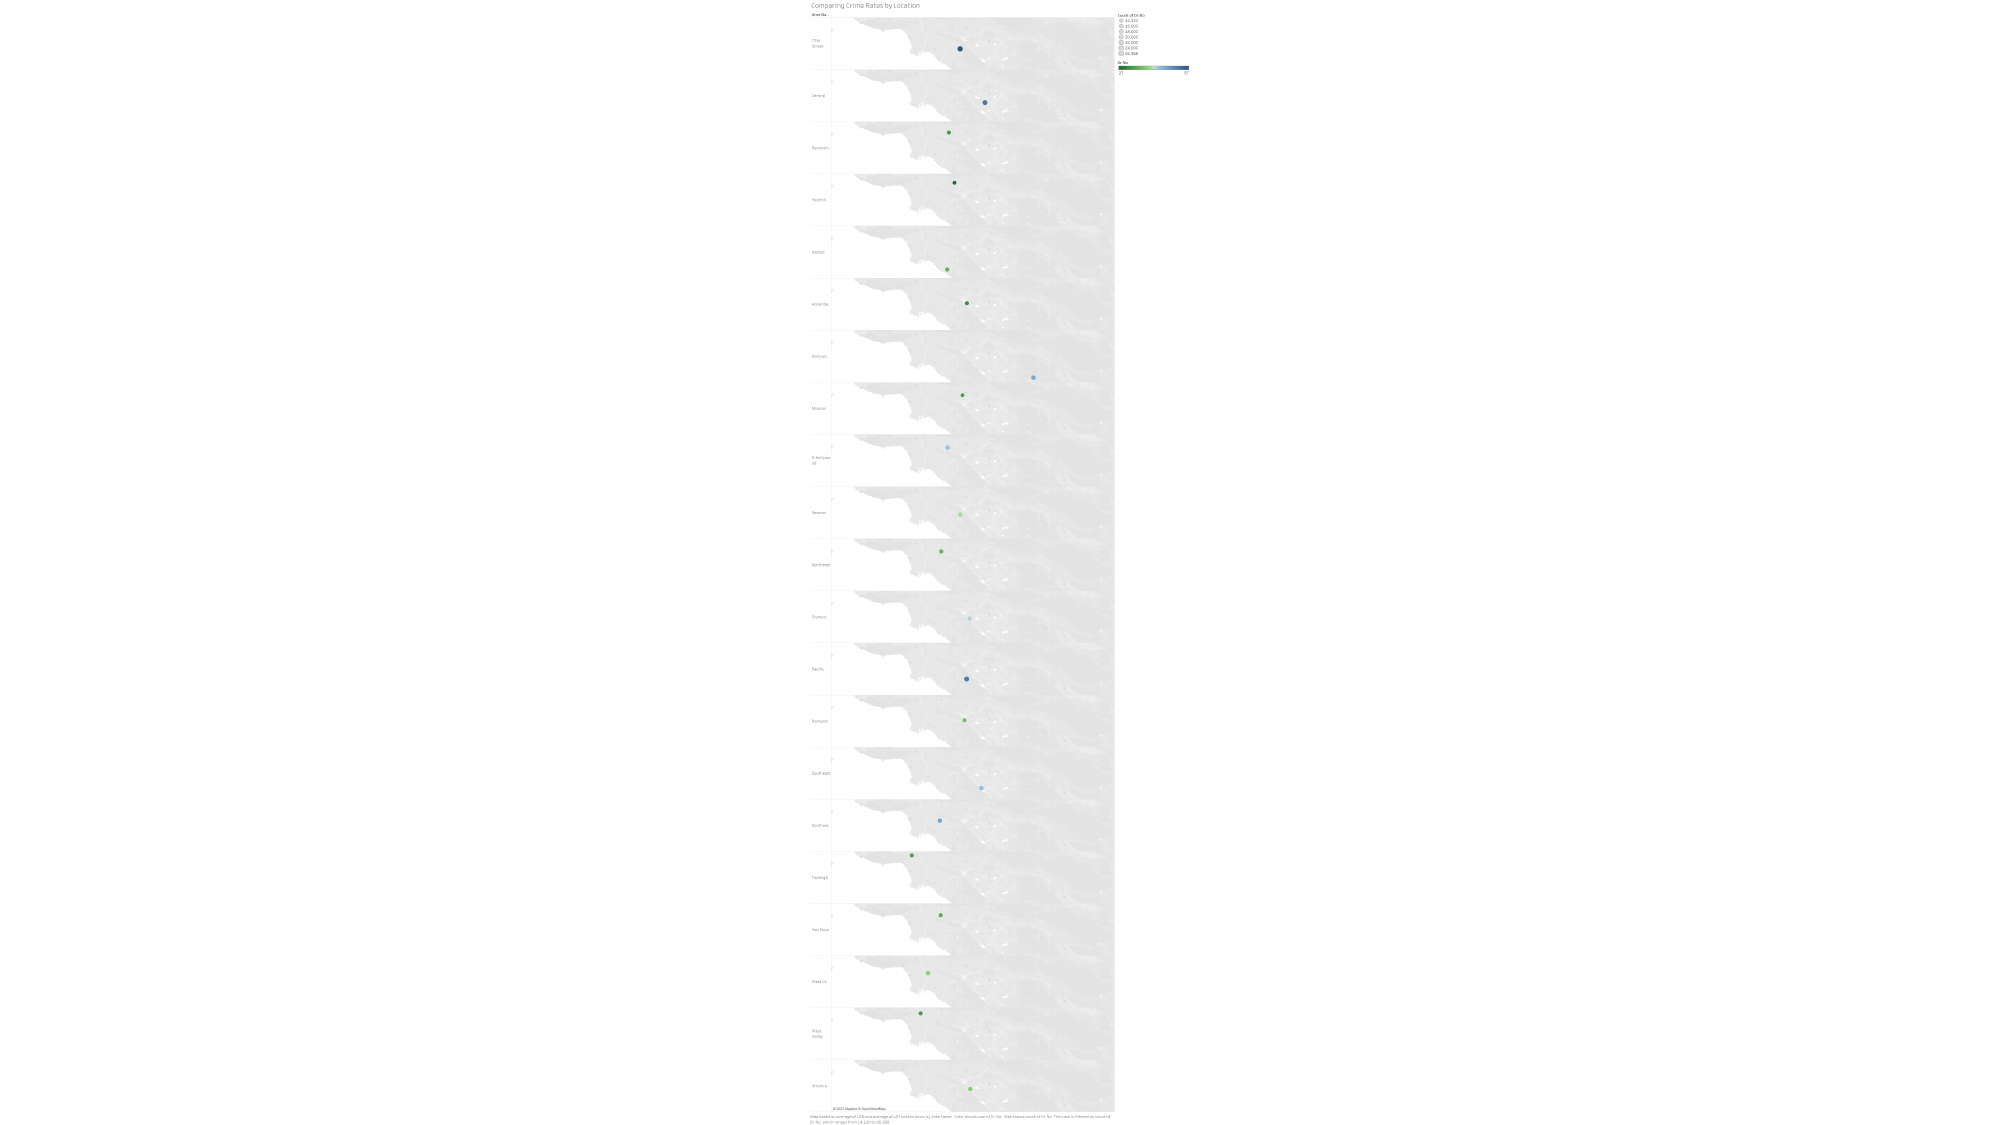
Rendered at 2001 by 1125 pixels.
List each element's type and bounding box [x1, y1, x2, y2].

picture [810, 0, 1190, 1125]
